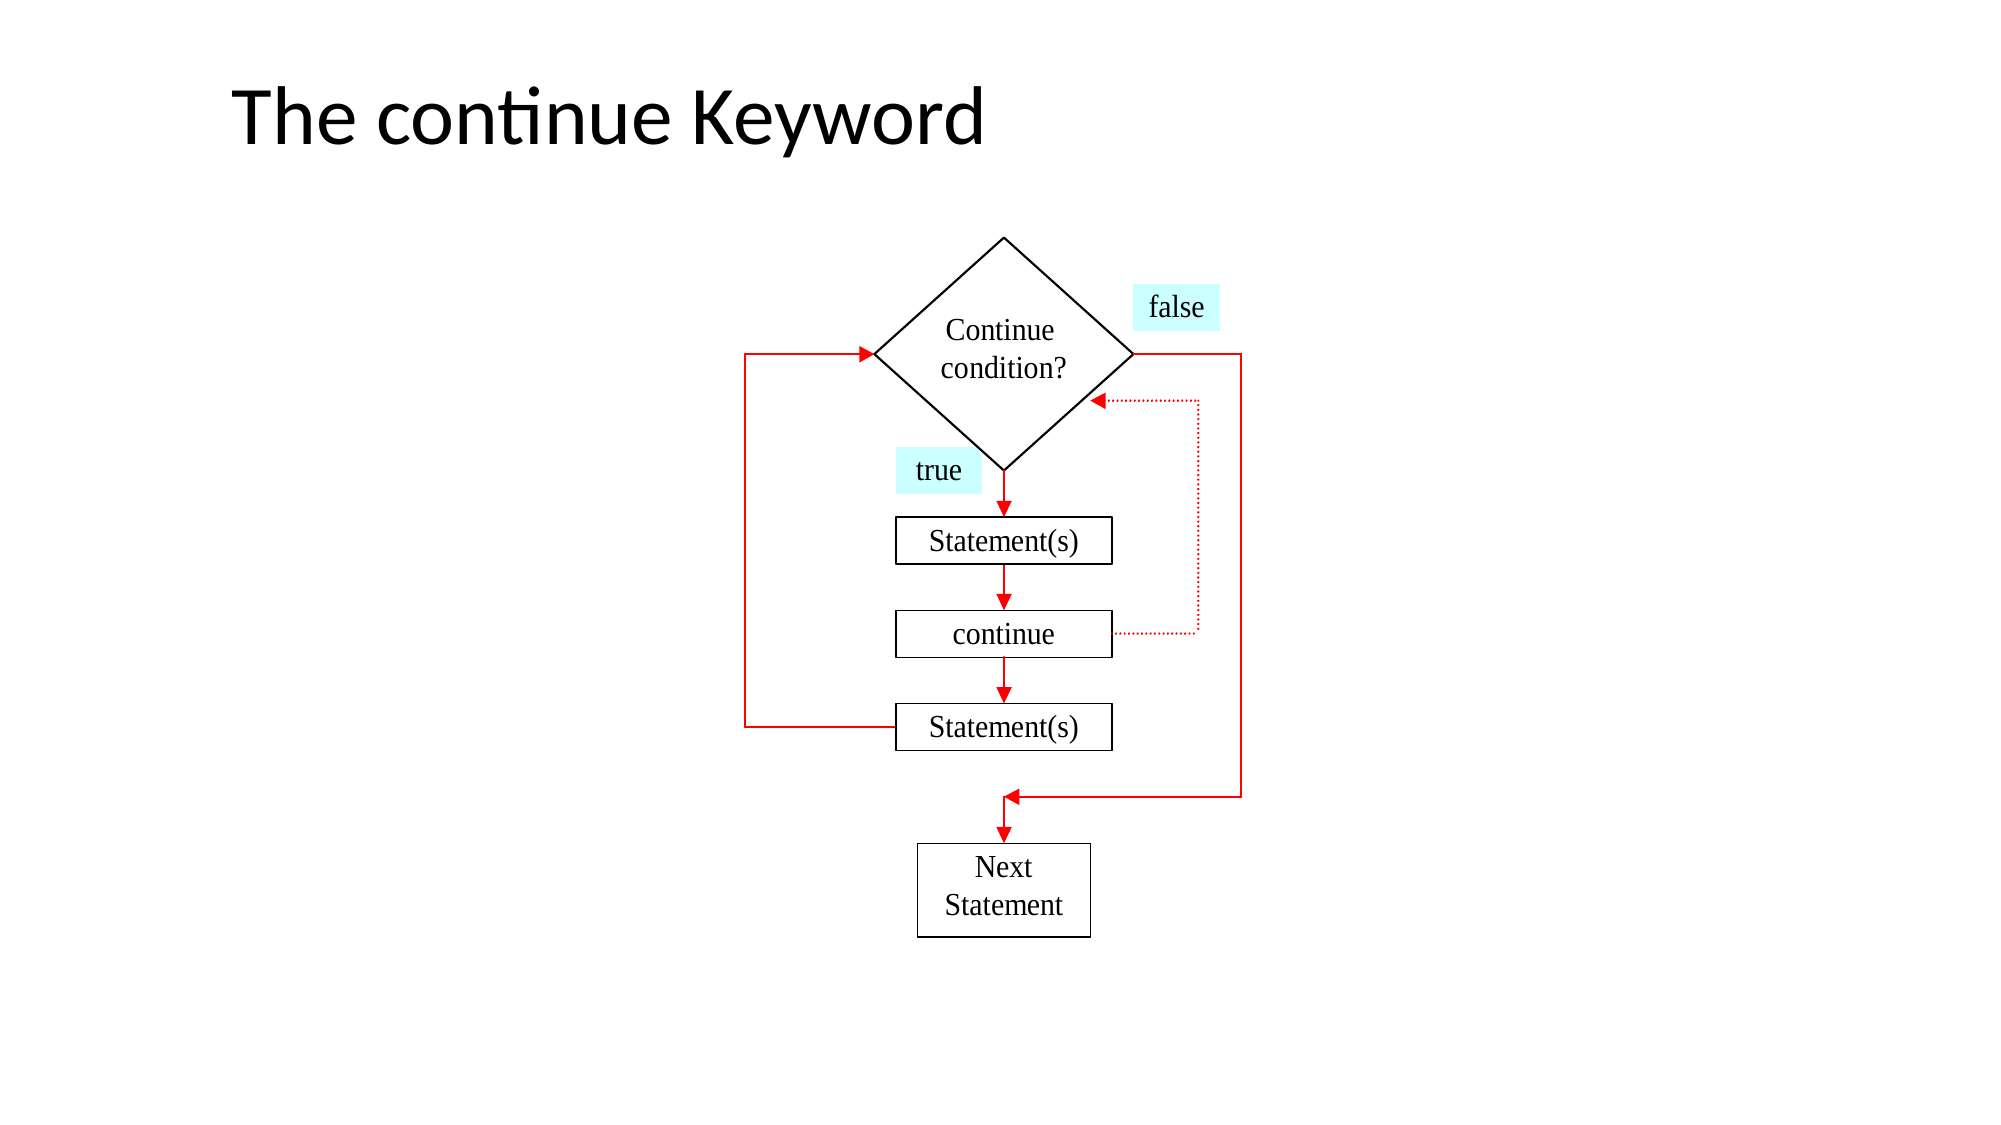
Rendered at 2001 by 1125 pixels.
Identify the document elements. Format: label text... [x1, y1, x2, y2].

title The continue Keyword [216, 0, 1638, 235]
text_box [572, 209, 1366, 1053]
